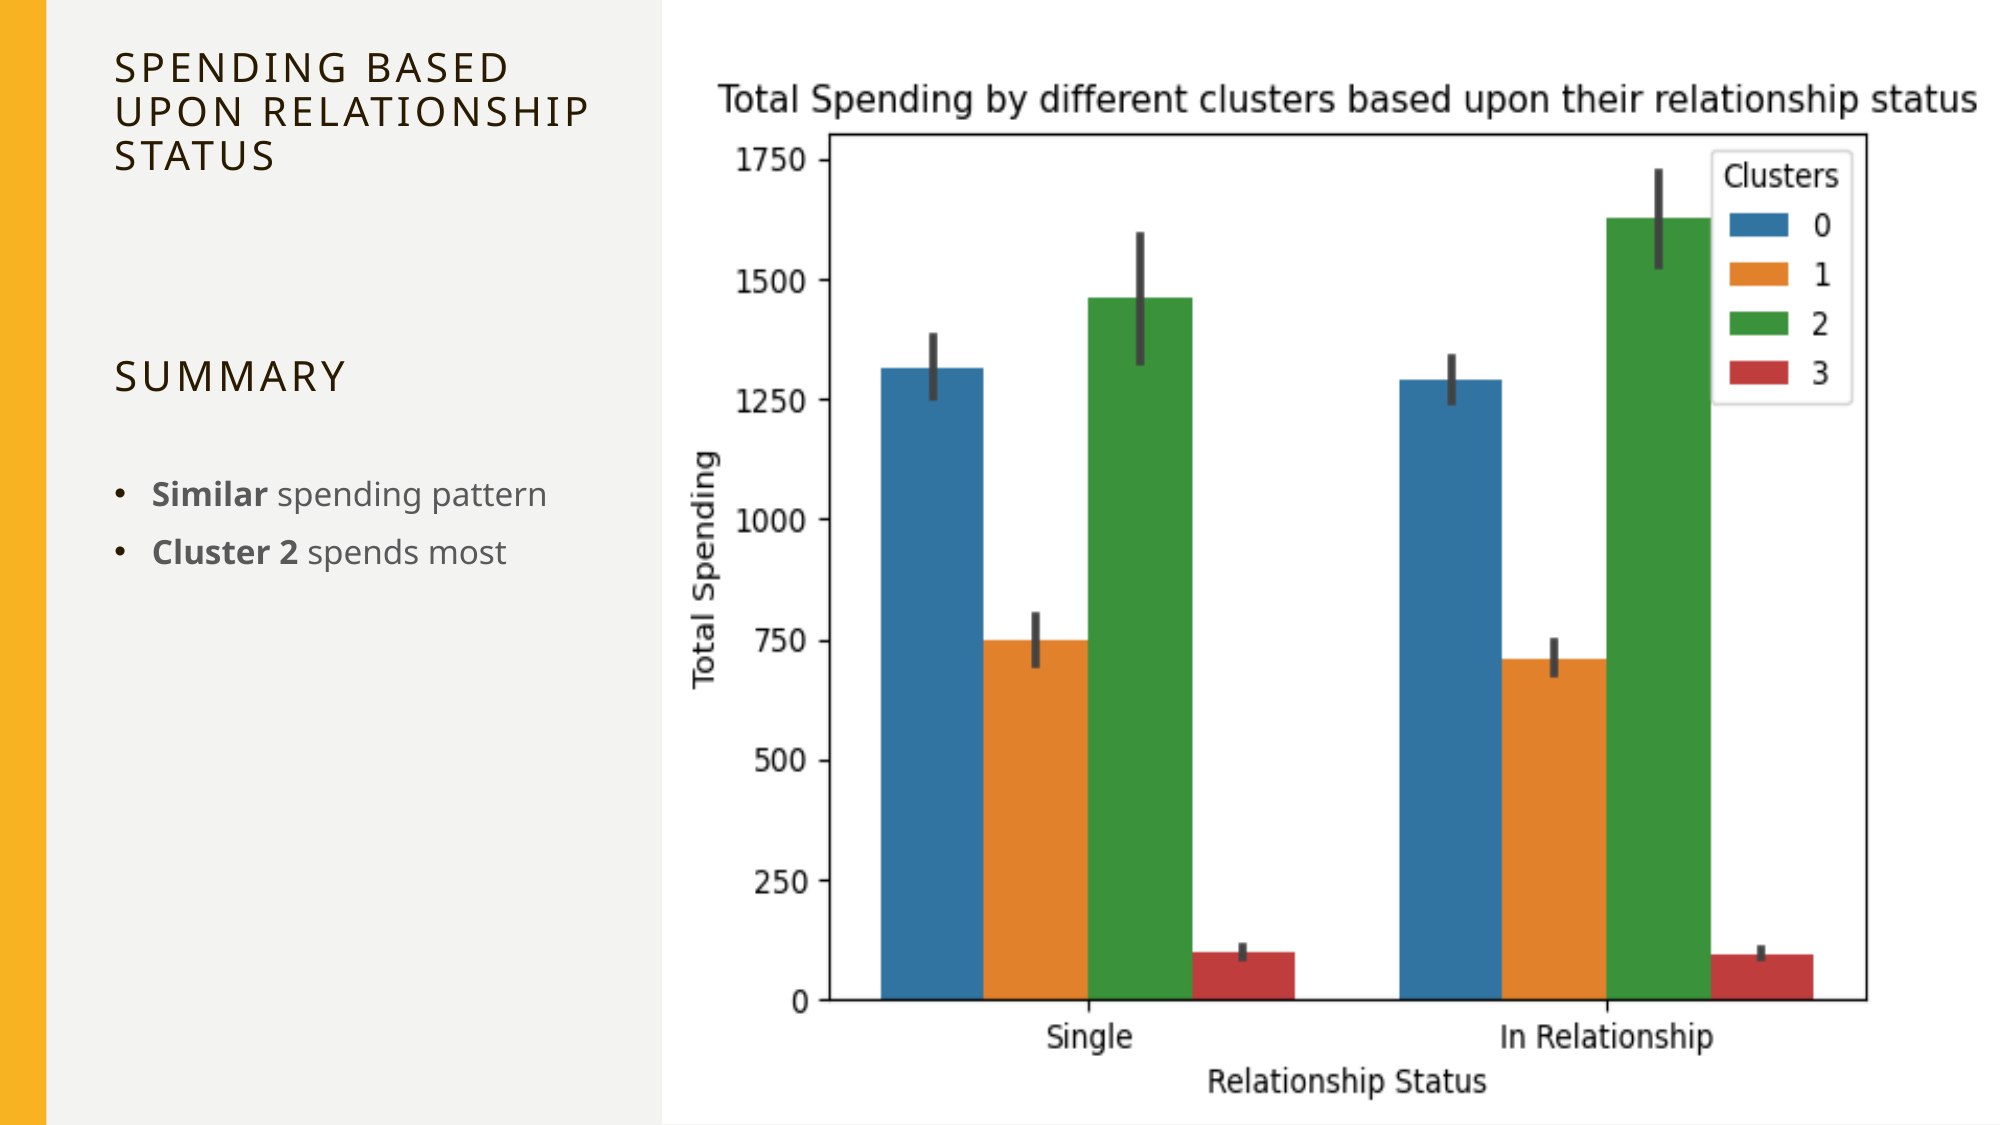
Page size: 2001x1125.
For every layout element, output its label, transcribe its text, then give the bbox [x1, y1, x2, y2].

text_box [0, 0, 47, 1125]
list Similar spending pattern Cluster 2 spends most [99, 461, 610, 1019]
text_box Spending based upon Relationship status [99, 38, 610, 187]
picture [662, 0, 2000, 1124]
text_box [47, 0, 2000, 1125]
title Summary [99, 260, 610, 409]
